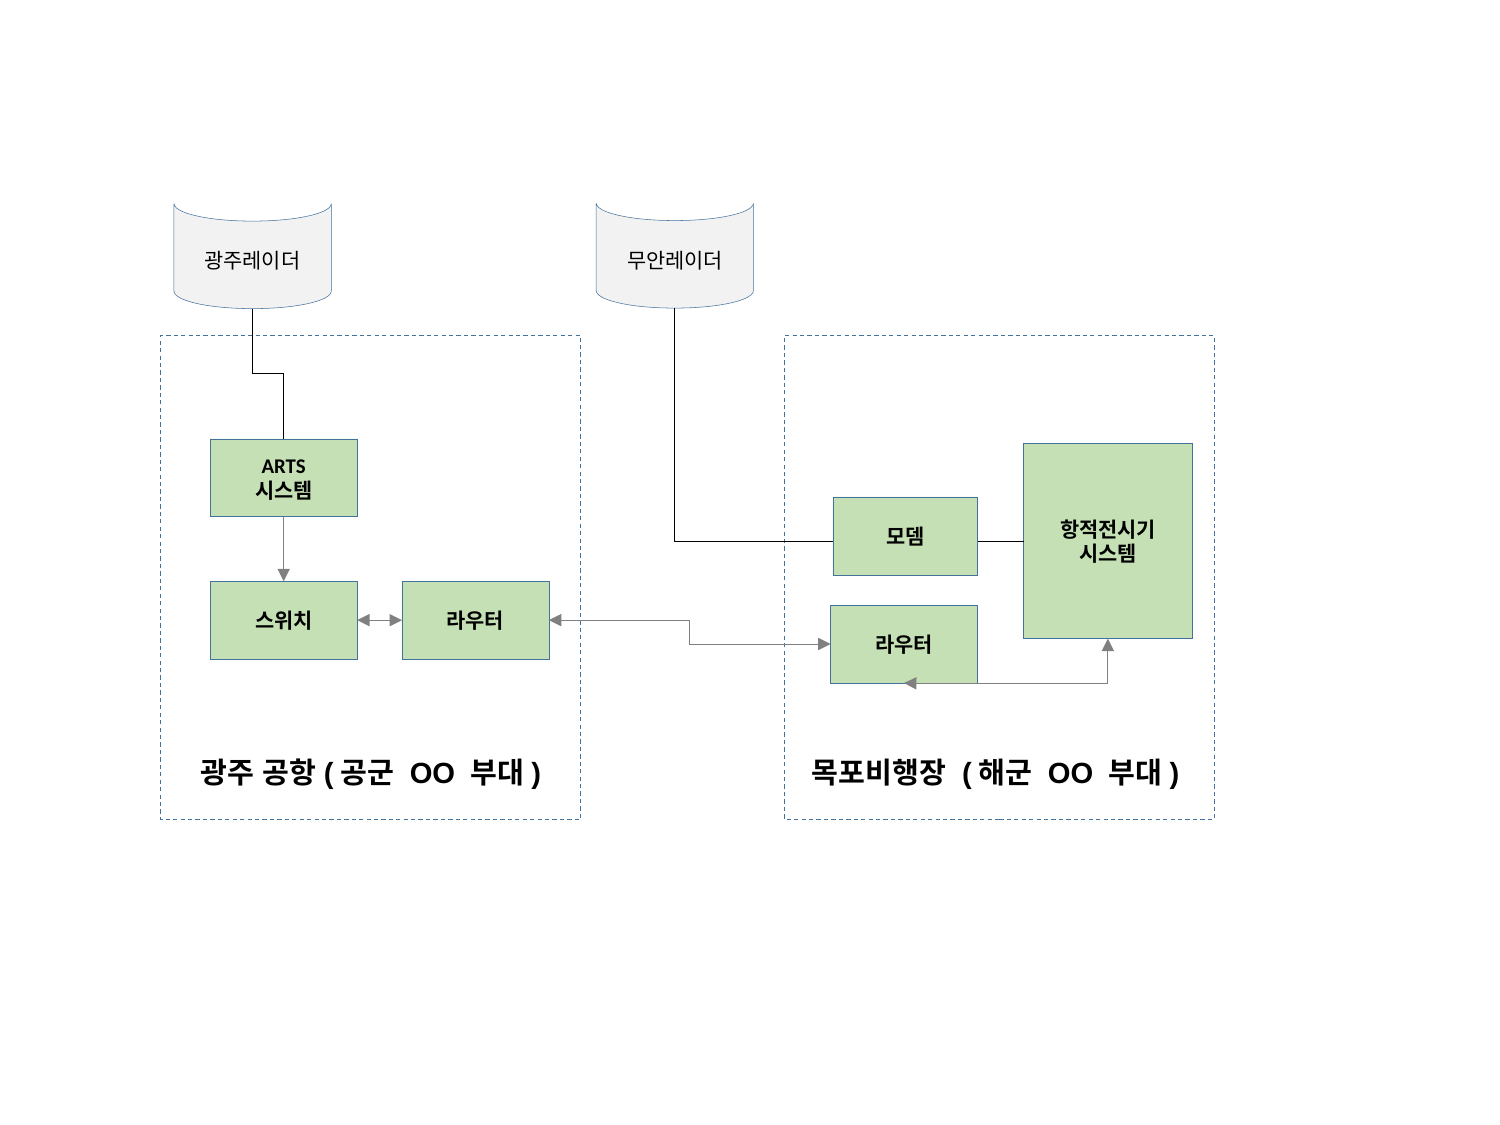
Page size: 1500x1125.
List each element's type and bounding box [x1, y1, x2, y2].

text_box [172, 203, 333, 310]
text_box [160, 202, 1215, 820]
